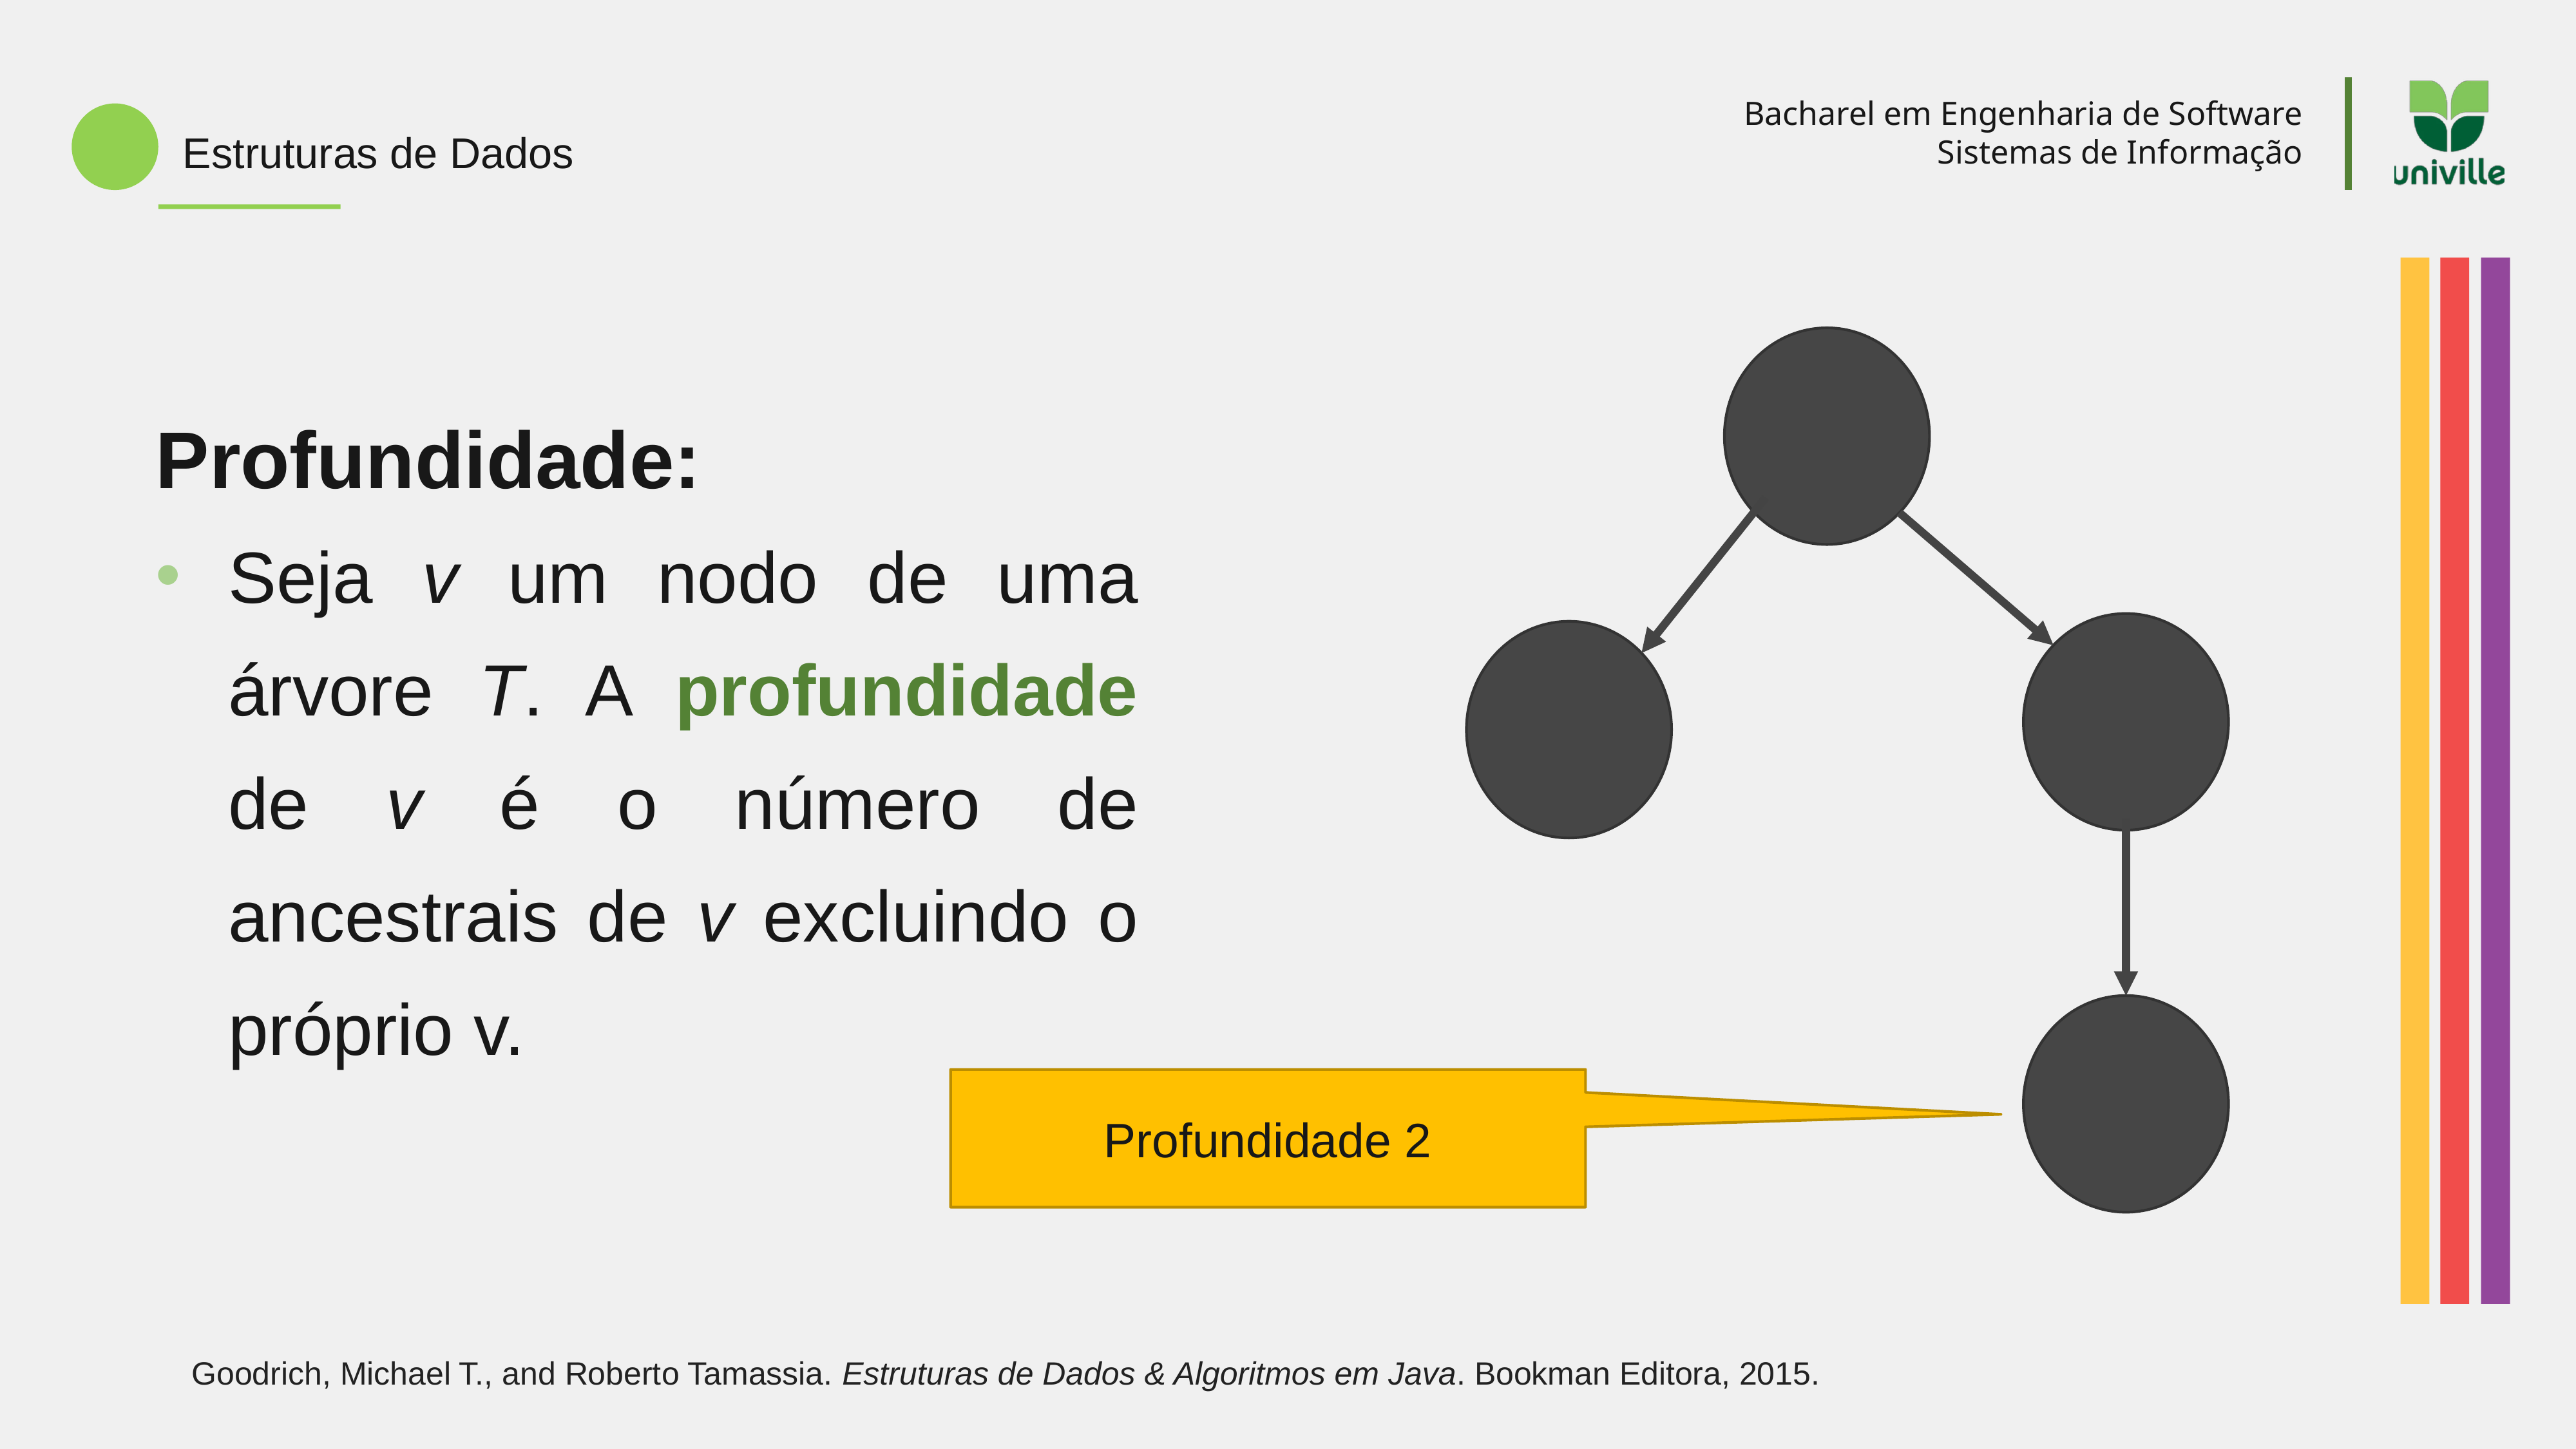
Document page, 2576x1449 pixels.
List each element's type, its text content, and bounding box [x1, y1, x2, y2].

text_box Profundidade: Seja v um nodo de uma árvore T. A profundidade de v é o número de ancestrais de v excluindo o próprio v. [146, 374, 1148, 1075]
text_box [72, 103, 158, 191]
text_box Profundidade 2 [949, 1068, 2003, 1209]
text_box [1641, 497, 1766, 654]
text_box Estruturas de Dados [173, 120, 1724, 182]
picture [2394, 77, 2504, 188]
text_box [1465, 620, 1674, 840]
text_box [1722, 326, 1931, 546]
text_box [2400, 257, 2510, 1305]
text_box [2022, 994, 2230, 1214]
text_box [158, 204, 341, 209]
text_box Goodrich, Michael T., and Roberto Tamassia. Estruturas de Dados & Algoritmos em Java. Bookman Editora, 2015. [182, 1348, 1830, 1396]
text_box [2022, 612, 2230, 832]
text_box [1899, 512, 2054, 646]
text_box Bacharel em Engenharia de Software Sistemas de Informação [1734, 88, 2313, 176]
